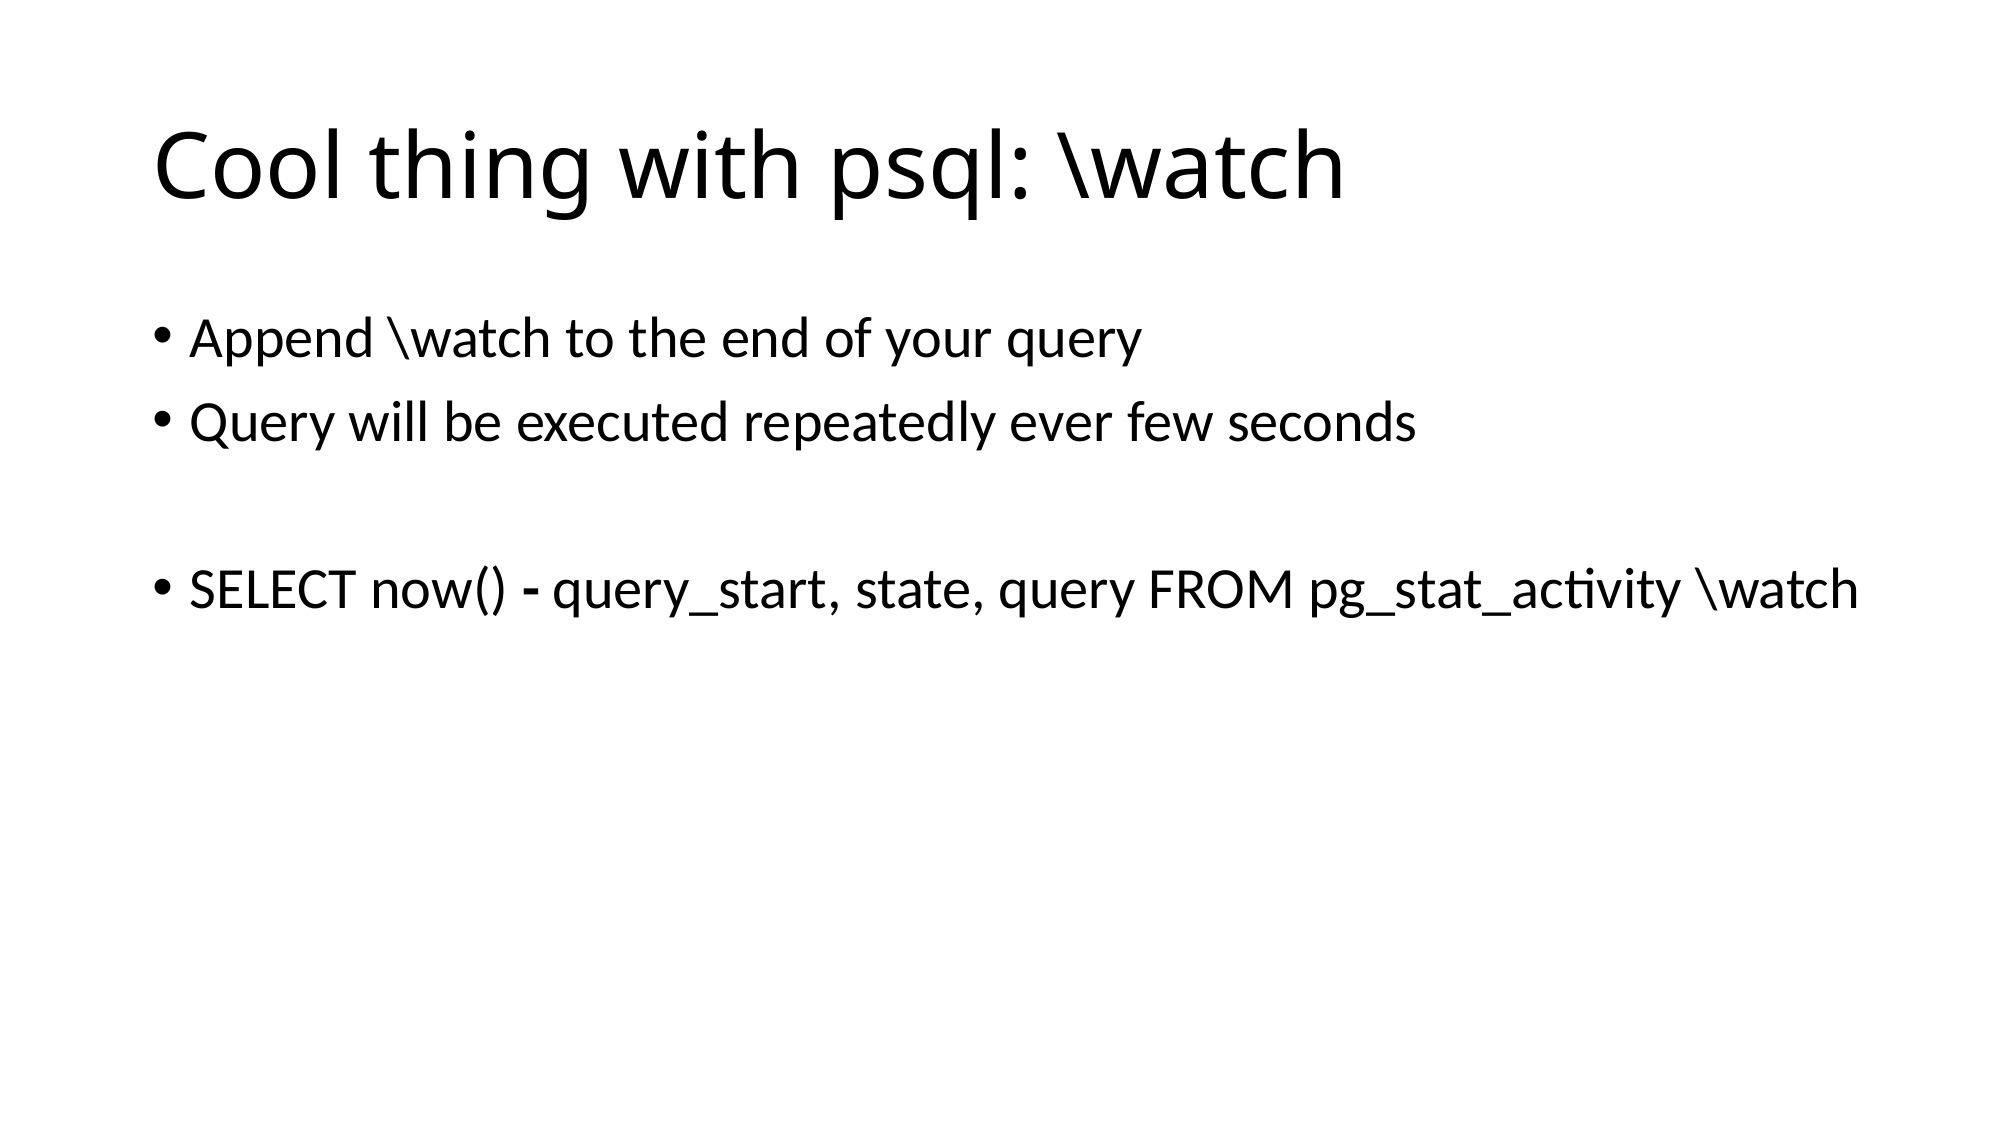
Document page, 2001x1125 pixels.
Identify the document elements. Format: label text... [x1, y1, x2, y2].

list Append \watch to the end of your query Query will be executed repeatedly ever few seconds SELECT now() - query_start, state, query FROM pg_stat_activity \watch [137, 299, 1956, 1014]
title Cool thing with psql: \watch [137, 59, 1863, 278]
